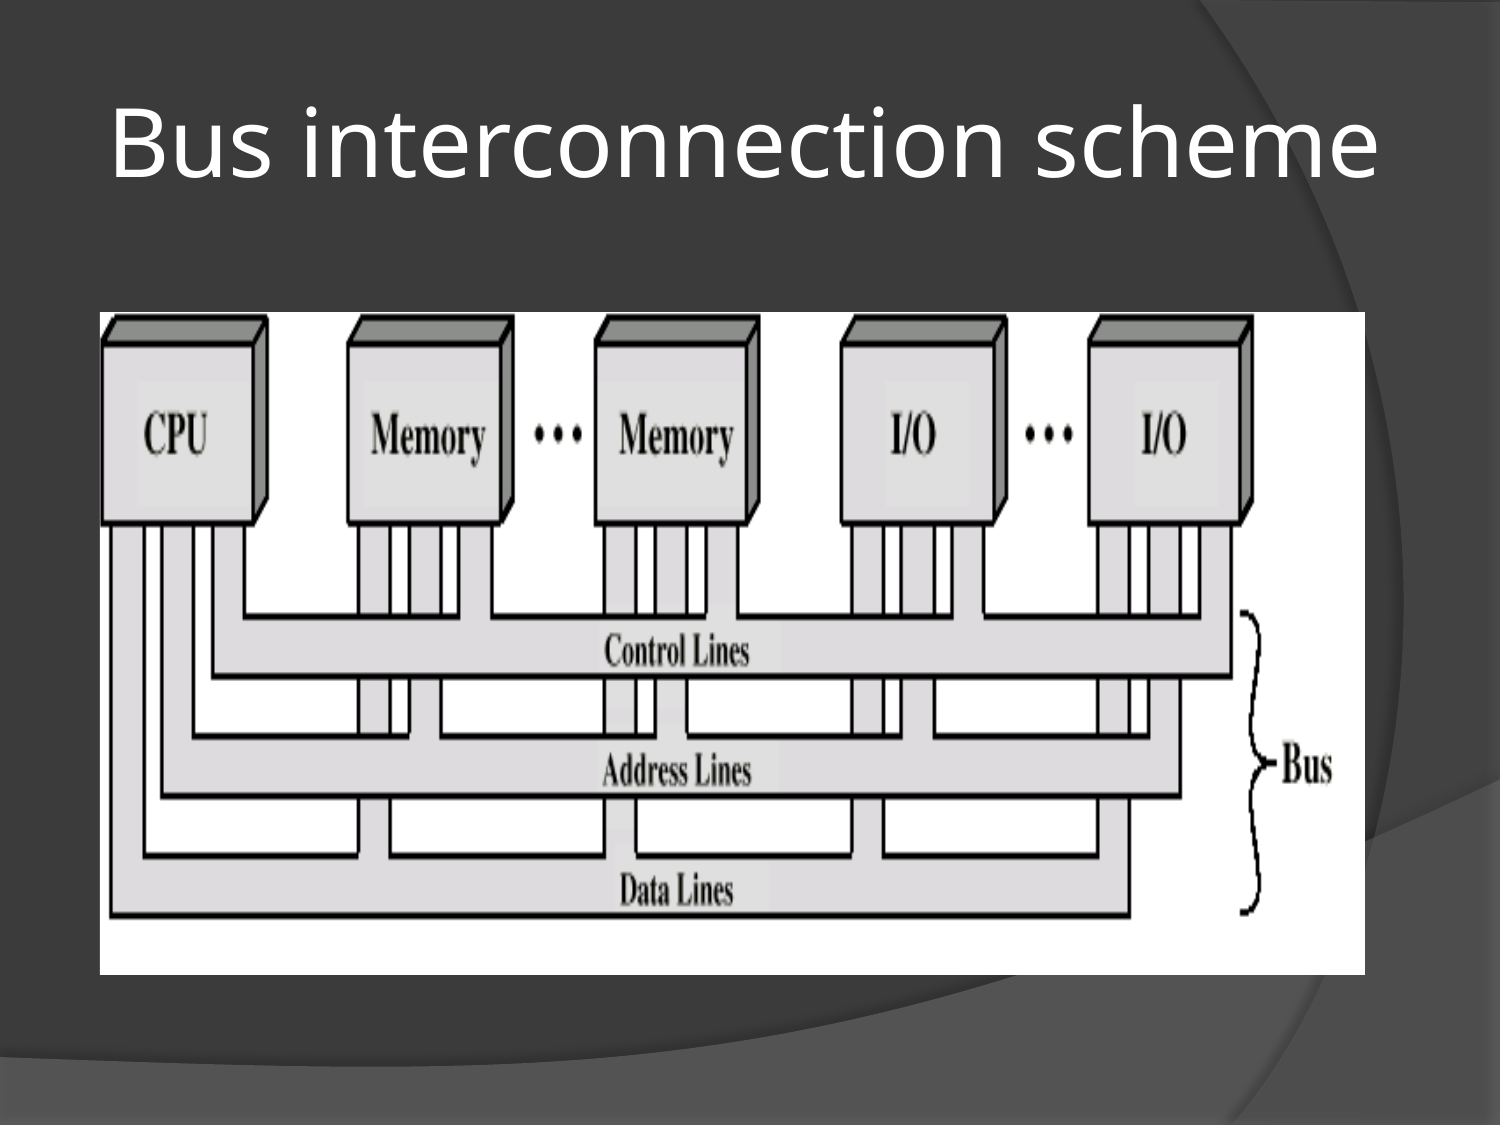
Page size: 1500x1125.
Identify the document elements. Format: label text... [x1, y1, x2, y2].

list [99, 312, 1365, 976]
title Bus interconnection scheme [50, 45, 1425, 233]
